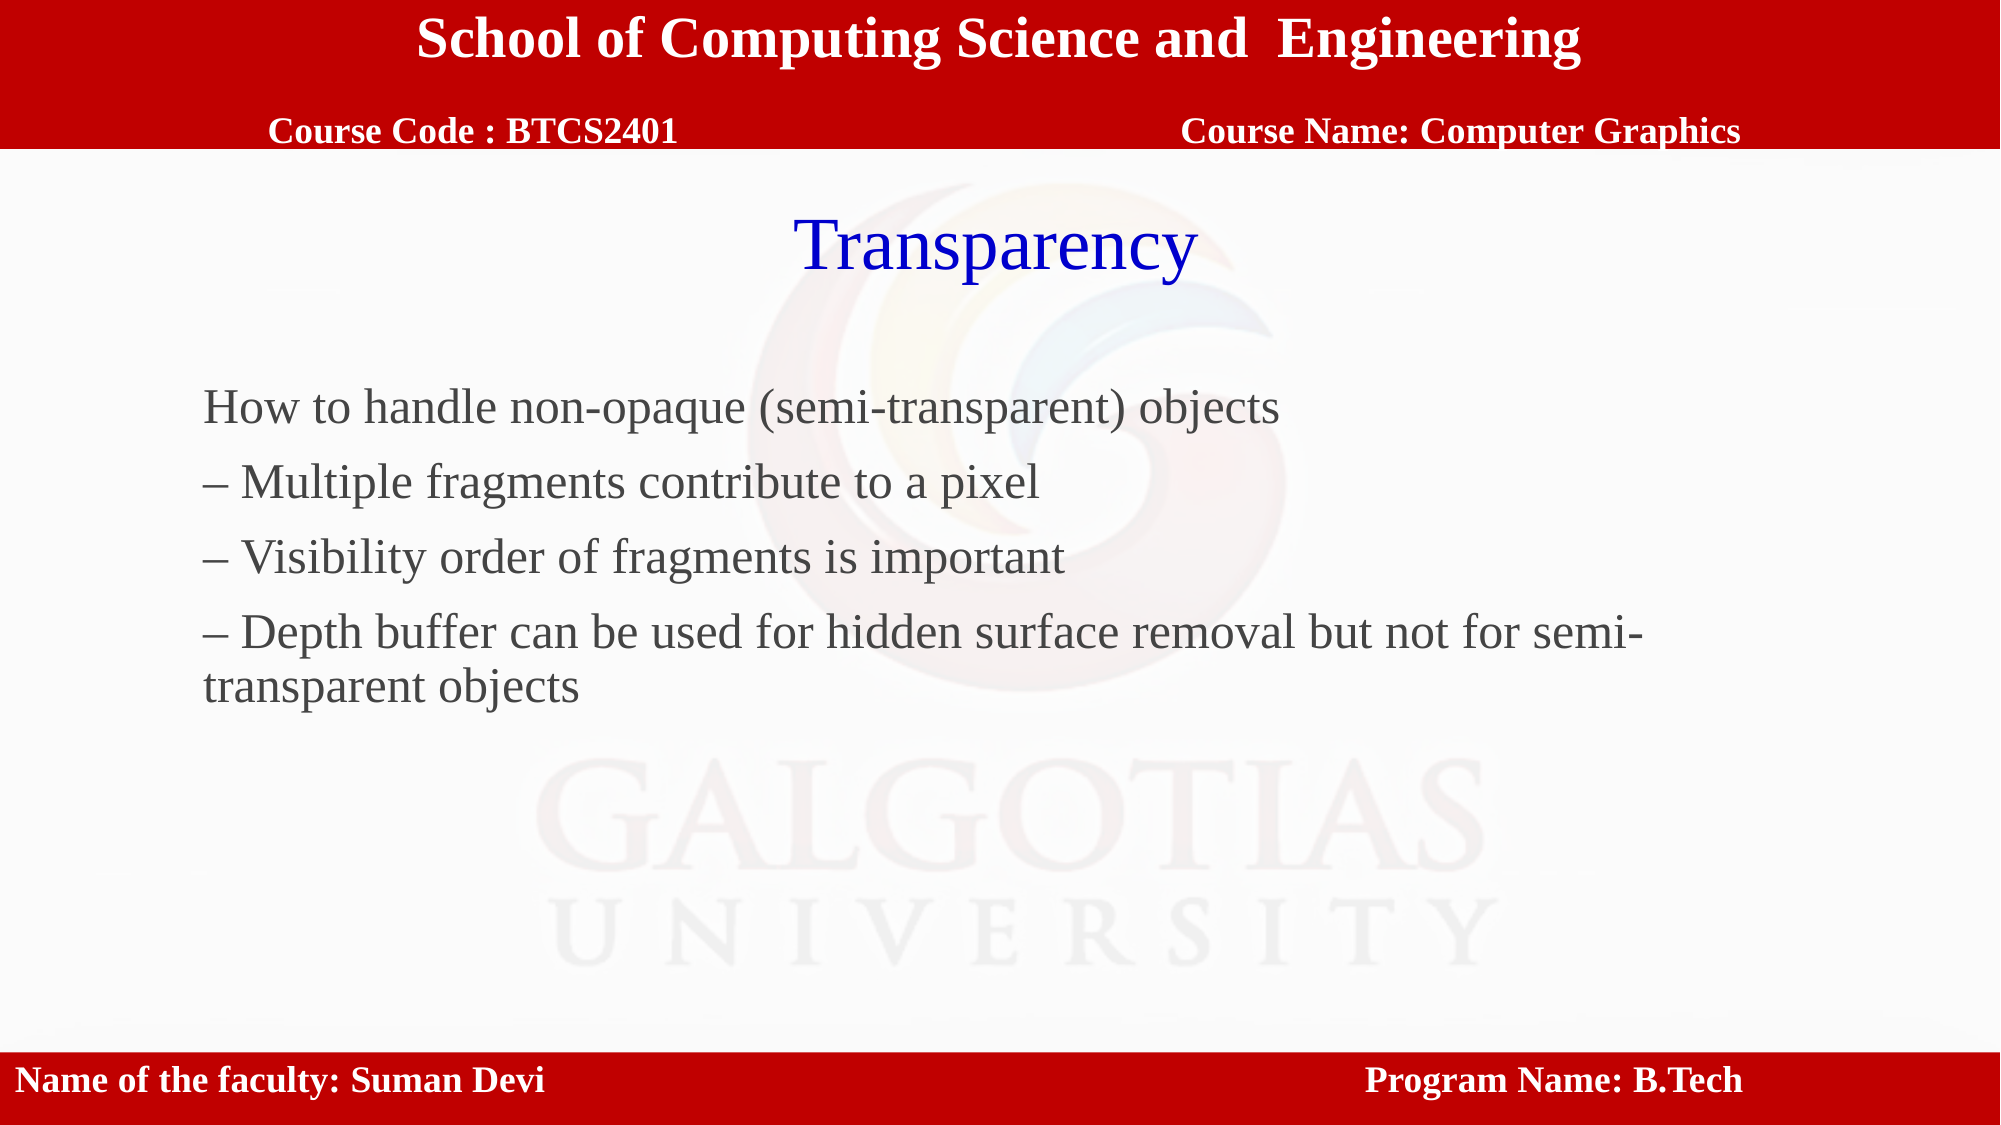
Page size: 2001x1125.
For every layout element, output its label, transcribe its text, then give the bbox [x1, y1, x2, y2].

text_box School of Computing Science and Engineering Course Code : BTCS2401 Course Name: Computer Graphics [0, 0, 2000, 149]
text_box Name of the faculty: Suman Devi Program Name: B.Tech [0, 1052, 2000, 1125]
list How to handle non-opaque (semi-transparent) objects – Multiple fragments contribute to a pixel – Visibility order of fragments is important – Depth buffer can be used for hidden surface removal but not for semi-transparent objects [188, 373, 1860, 937]
title Transparency [778, 188, 1574, 304]
